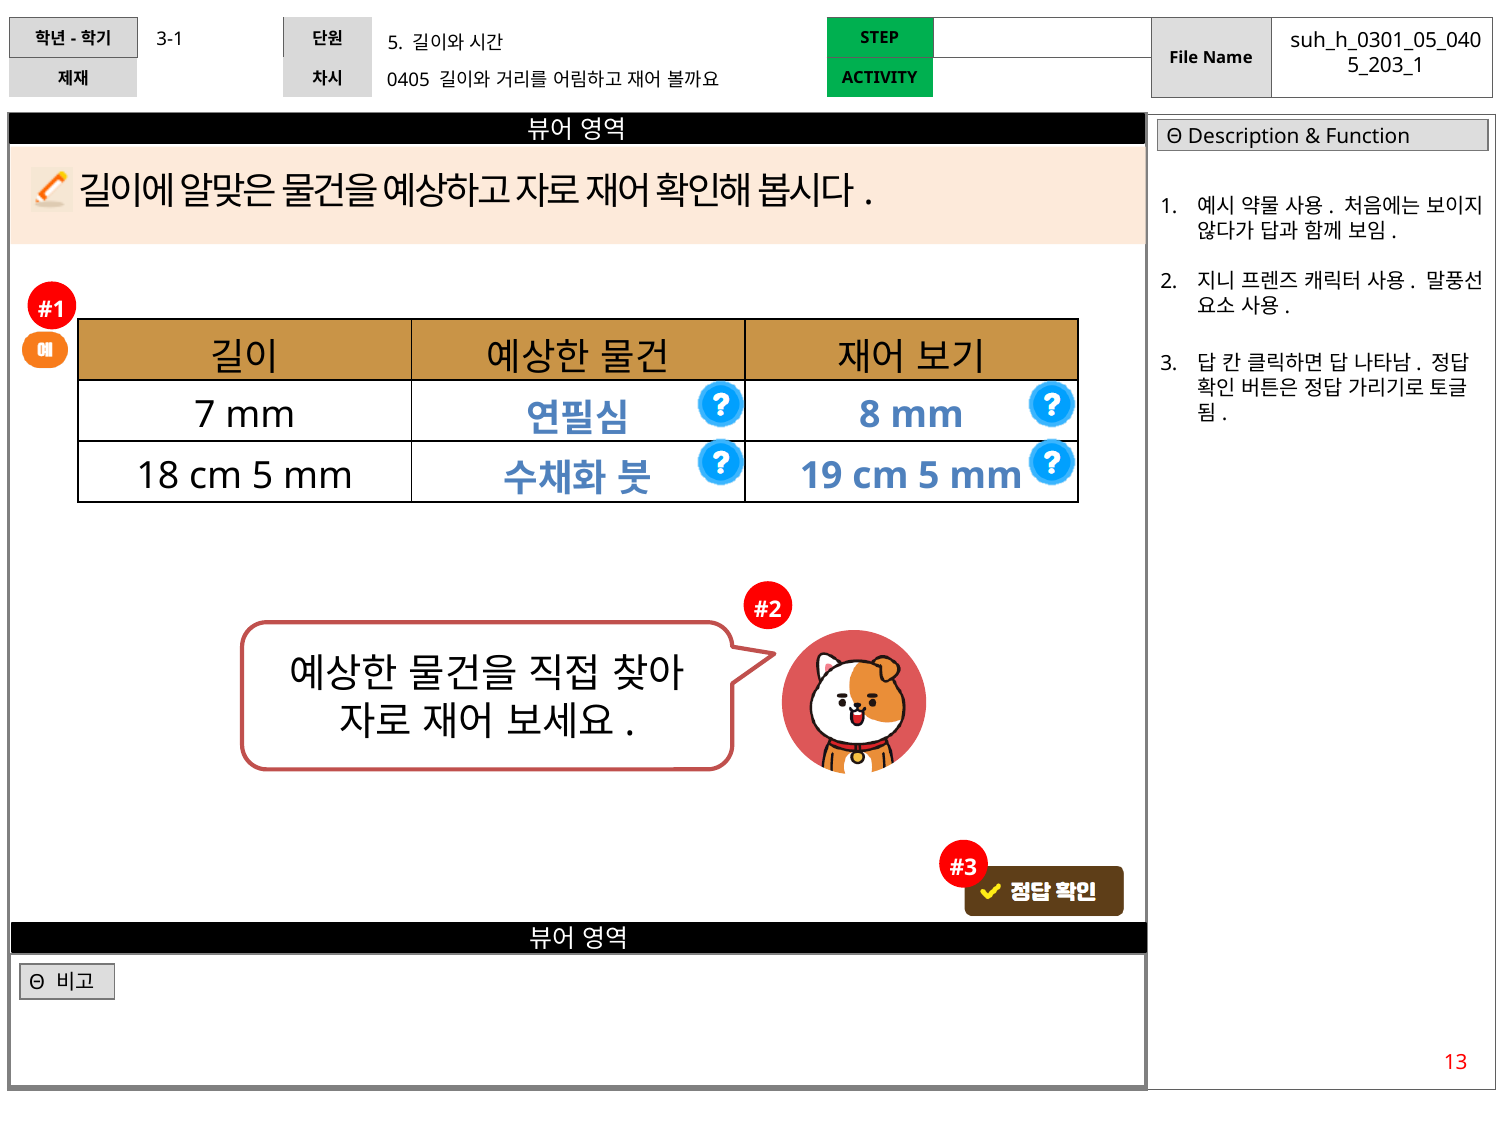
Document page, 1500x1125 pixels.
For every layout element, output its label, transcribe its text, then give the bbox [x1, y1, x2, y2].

table_cell 19 cm 5 mm [746, 442, 1077, 501]
picture [31, 167, 73, 212]
table_header 길이 [79, 320, 411, 379]
picture [963, 863, 1126, 918]
table_header 예상한 물건 [412, 320, 744, 379]
text_box 예상한 물건을 직접 찾아 자로 재어 보세요. [239, 620, 776, 772]
picture [19, 329, 70, 369]
text_box 5. 길이와 시간 [372, 23, 828, 48]
text_box 0405 길이와 거리를 어림하고 재어 볼까요 [372, 60, 821, 96]
picture [1022, 374, 1083, 492]
table_cell 연필심 [412, 381, 685, 440]
picture [781, 629, 927, 775]
picture [690, 374, 751, 492]
text_box #3 [937, 837, 990, 890]
table_cell 7 mm [79, 381, 411, 440]
table_cell 18 cm 5 mm [79, 442, 411, 501]
text_box [9, 145, 1148, 246]
table_header Θ Description & Function [1158, 120, 1487, 150]
text_box 3-1 [141, 18, 284, 55]
text_box #2 [741, 579, 795, 632]
text_box #1 [25, 279, 79, 327]
table_cell 8 mm [755, 381, 1017, 440]
table_cell 수채화 붓 [412, 442, 744, 501]
text_box 예시 약물 사용. 처음에는 보이지 않다가 답과 함께 보임. 지니 프렌즈 캐릭터 사용. 말풍선 요소 사용. 답 칸 클릭하면 답 나타남. 정답 확인 버튼은 정답 가리기로 토글 됨. [1145, 160, 1500, 432]
text_box 길이에 알맞은 물건을 예상하고 자로 재어 확인해 봅시다. [63, 159, 1150, 219]
table_header 재어 보기 [746, 320, 1077, 379]
text_box suh_h_0301_05_0405_203_1 [1271, 18, 1500, 84]
